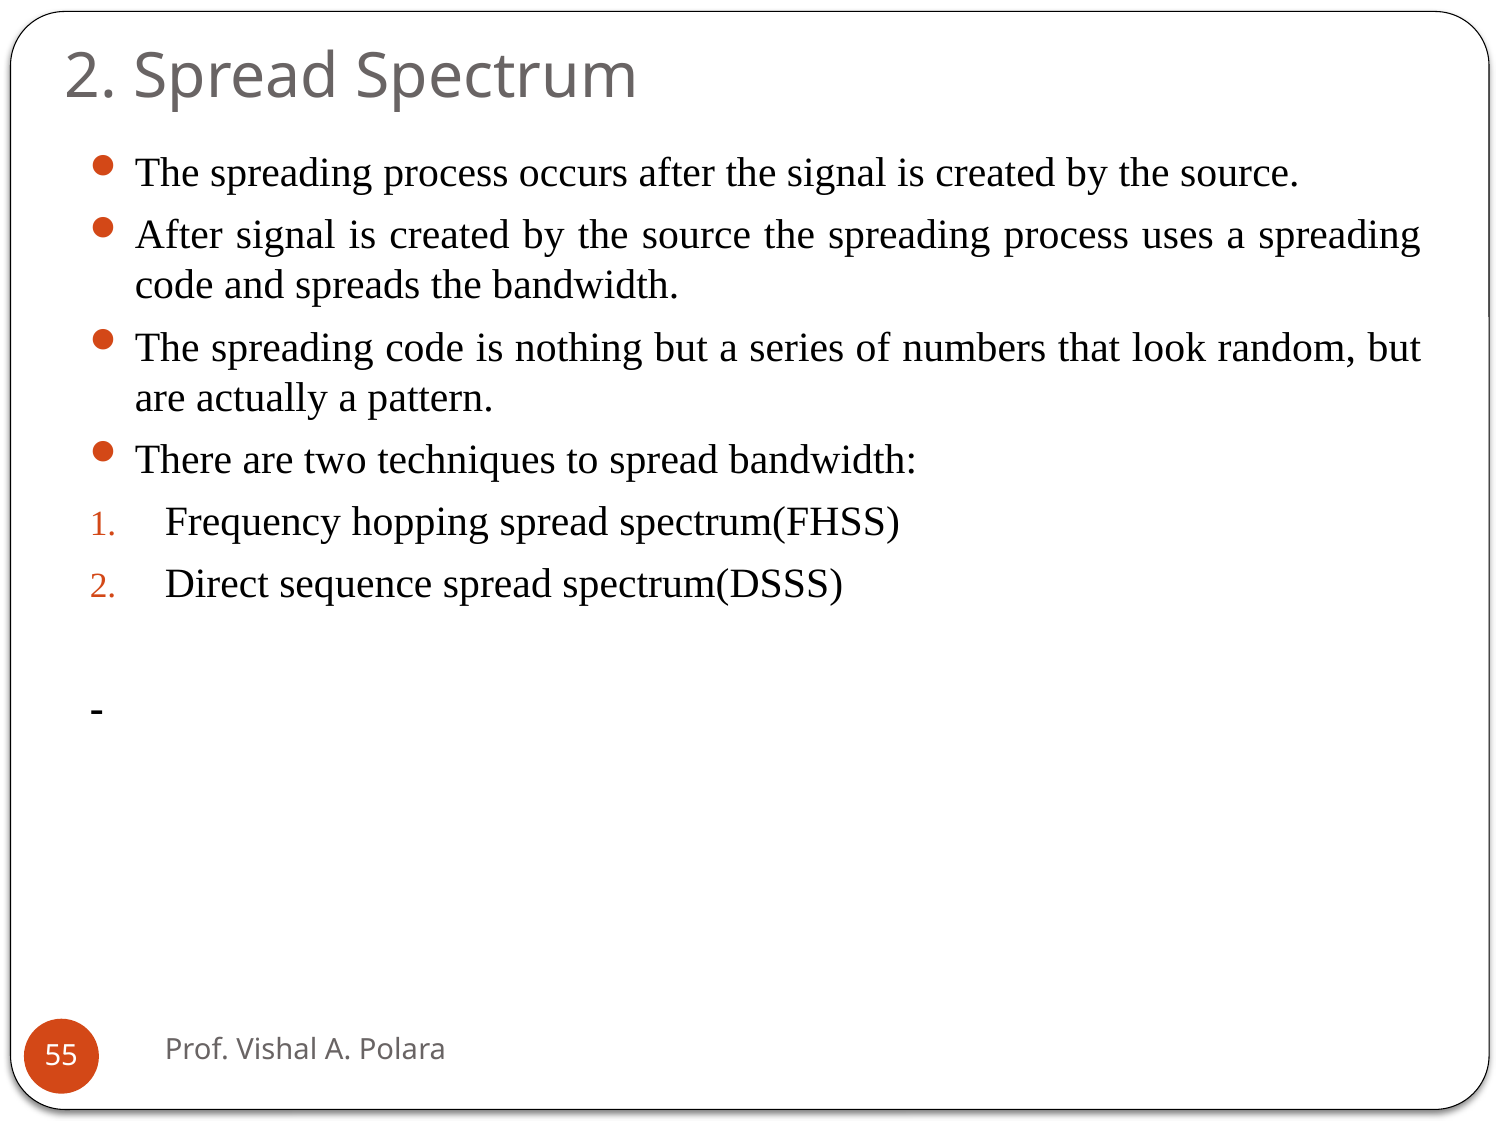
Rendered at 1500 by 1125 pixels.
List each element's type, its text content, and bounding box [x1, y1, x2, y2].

title 2. Spread Spectrum [50, 12, 1500, 125]
slide_number 55 [23, 1018, 75, 1094]
list The spreading process occurs after the signal is created by the source. After signal is created by the source the spreading process uses a spreading code and spreads the bandwidth. The spreading code is nothing but a series of numbers that look random, but are actually a pattern. There are two techniques to spread bandwidth: Frequency hopping spread spectrum(FHSS) Direct sequence spread spectrum(DSSS) - [75, 137, 1438, 1125]
